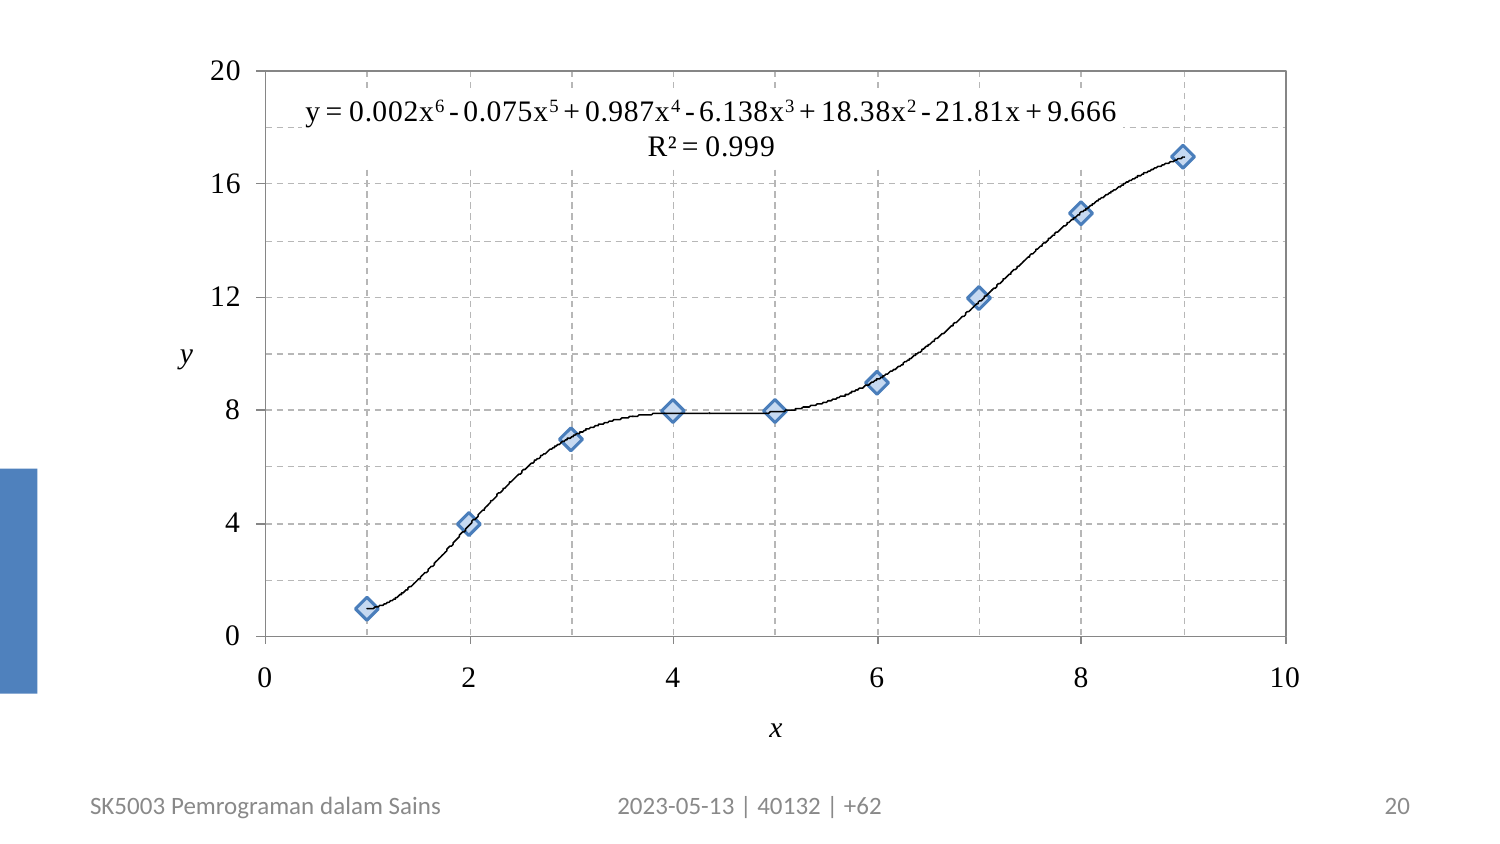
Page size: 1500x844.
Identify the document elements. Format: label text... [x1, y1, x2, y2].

slide_number SK5003 Pemrograman dalam Sains [75, 782, 463, 827]
slide_number 20 [1074, 782, 1425, 827]
picture [153, 34, 1347, 752]
footer 2023-05-13 | 40132 | +62 [512, 782, 988, 827]
